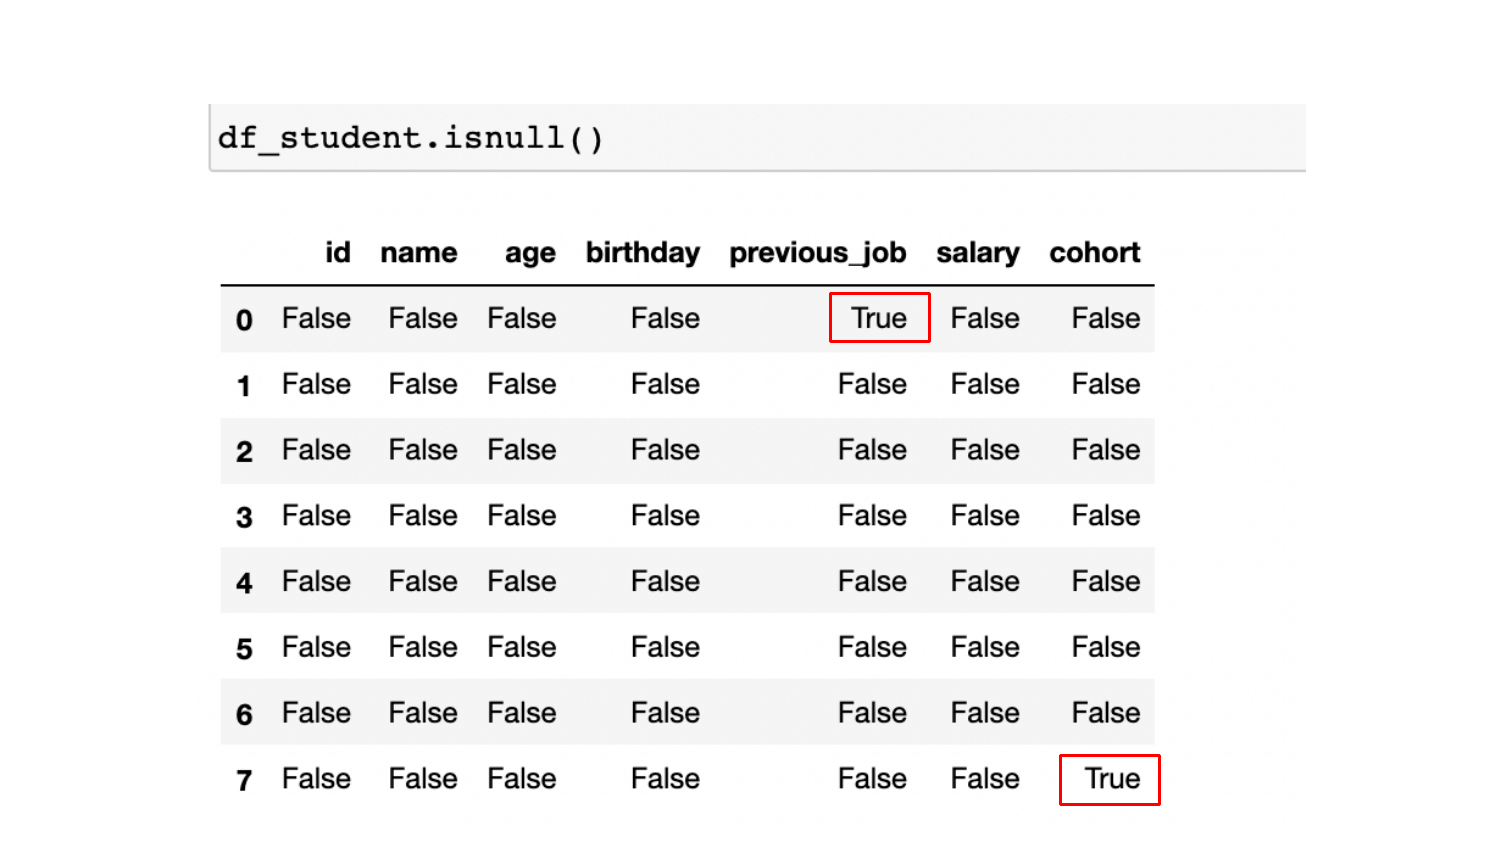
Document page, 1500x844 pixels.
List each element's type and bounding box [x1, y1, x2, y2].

picture [194, 103, 1306, 825]
